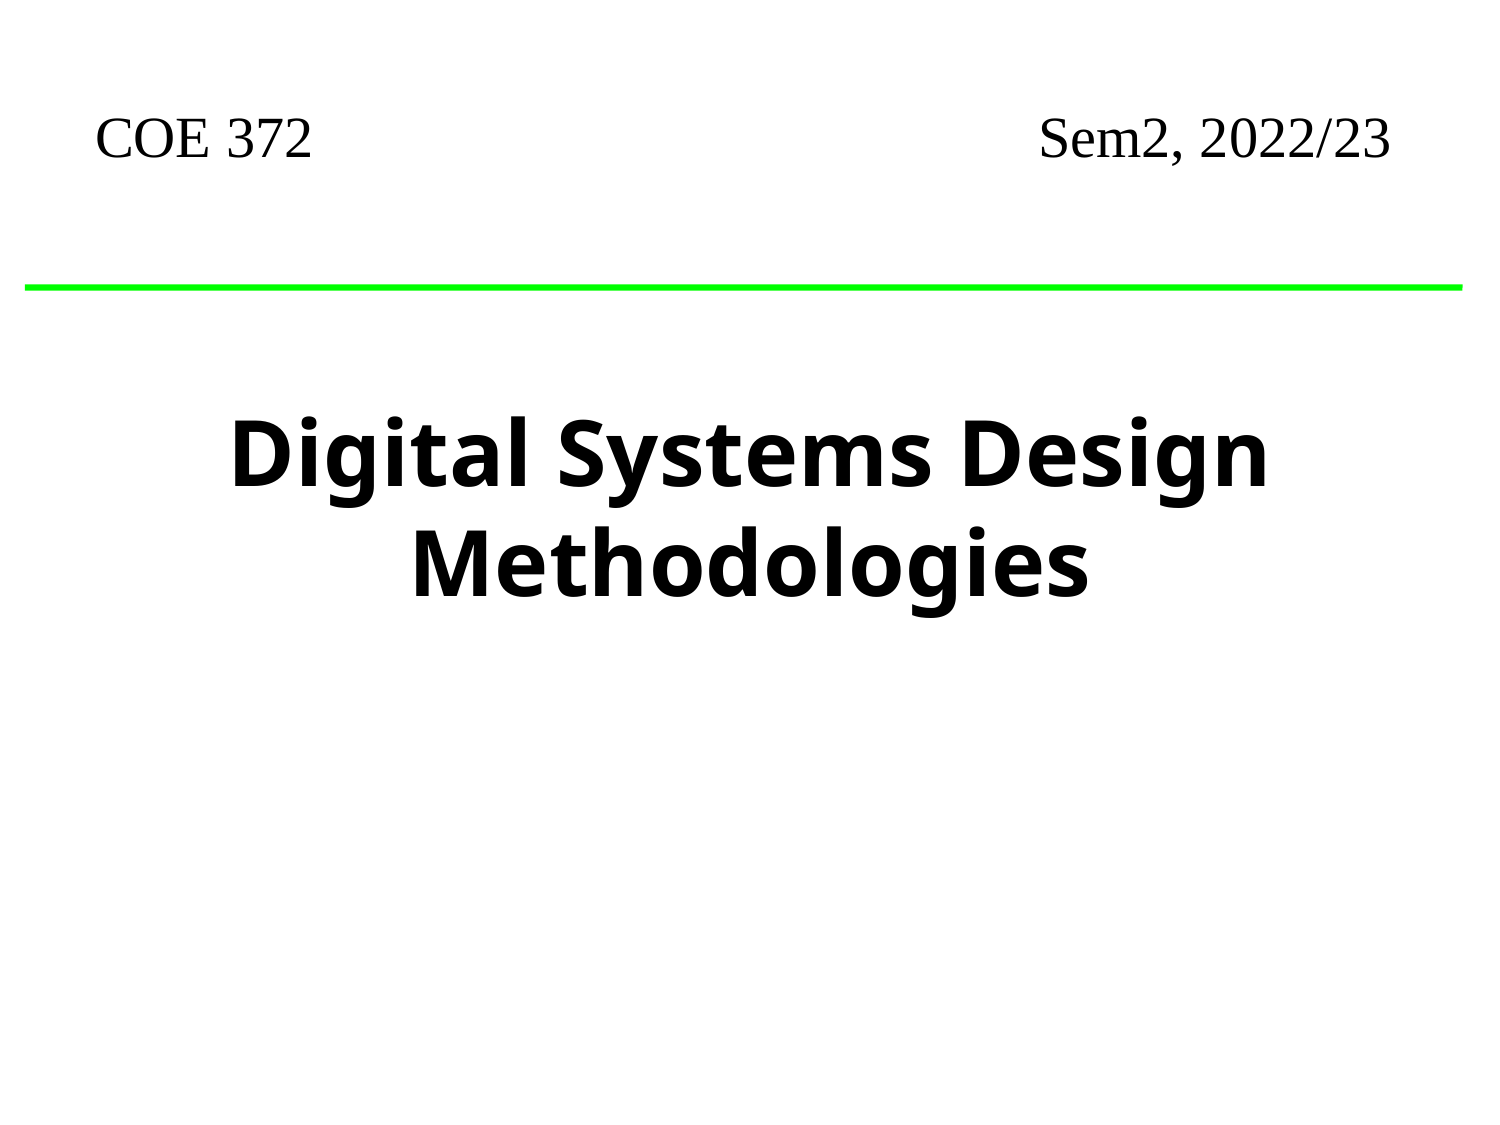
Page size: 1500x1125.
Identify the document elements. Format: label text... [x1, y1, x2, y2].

subtitle Digital Systems Design Methodologies [0, 387, 1500, 988]
title COE 372 Sem2, 2022/23 [50, 75, 1438, 263]
